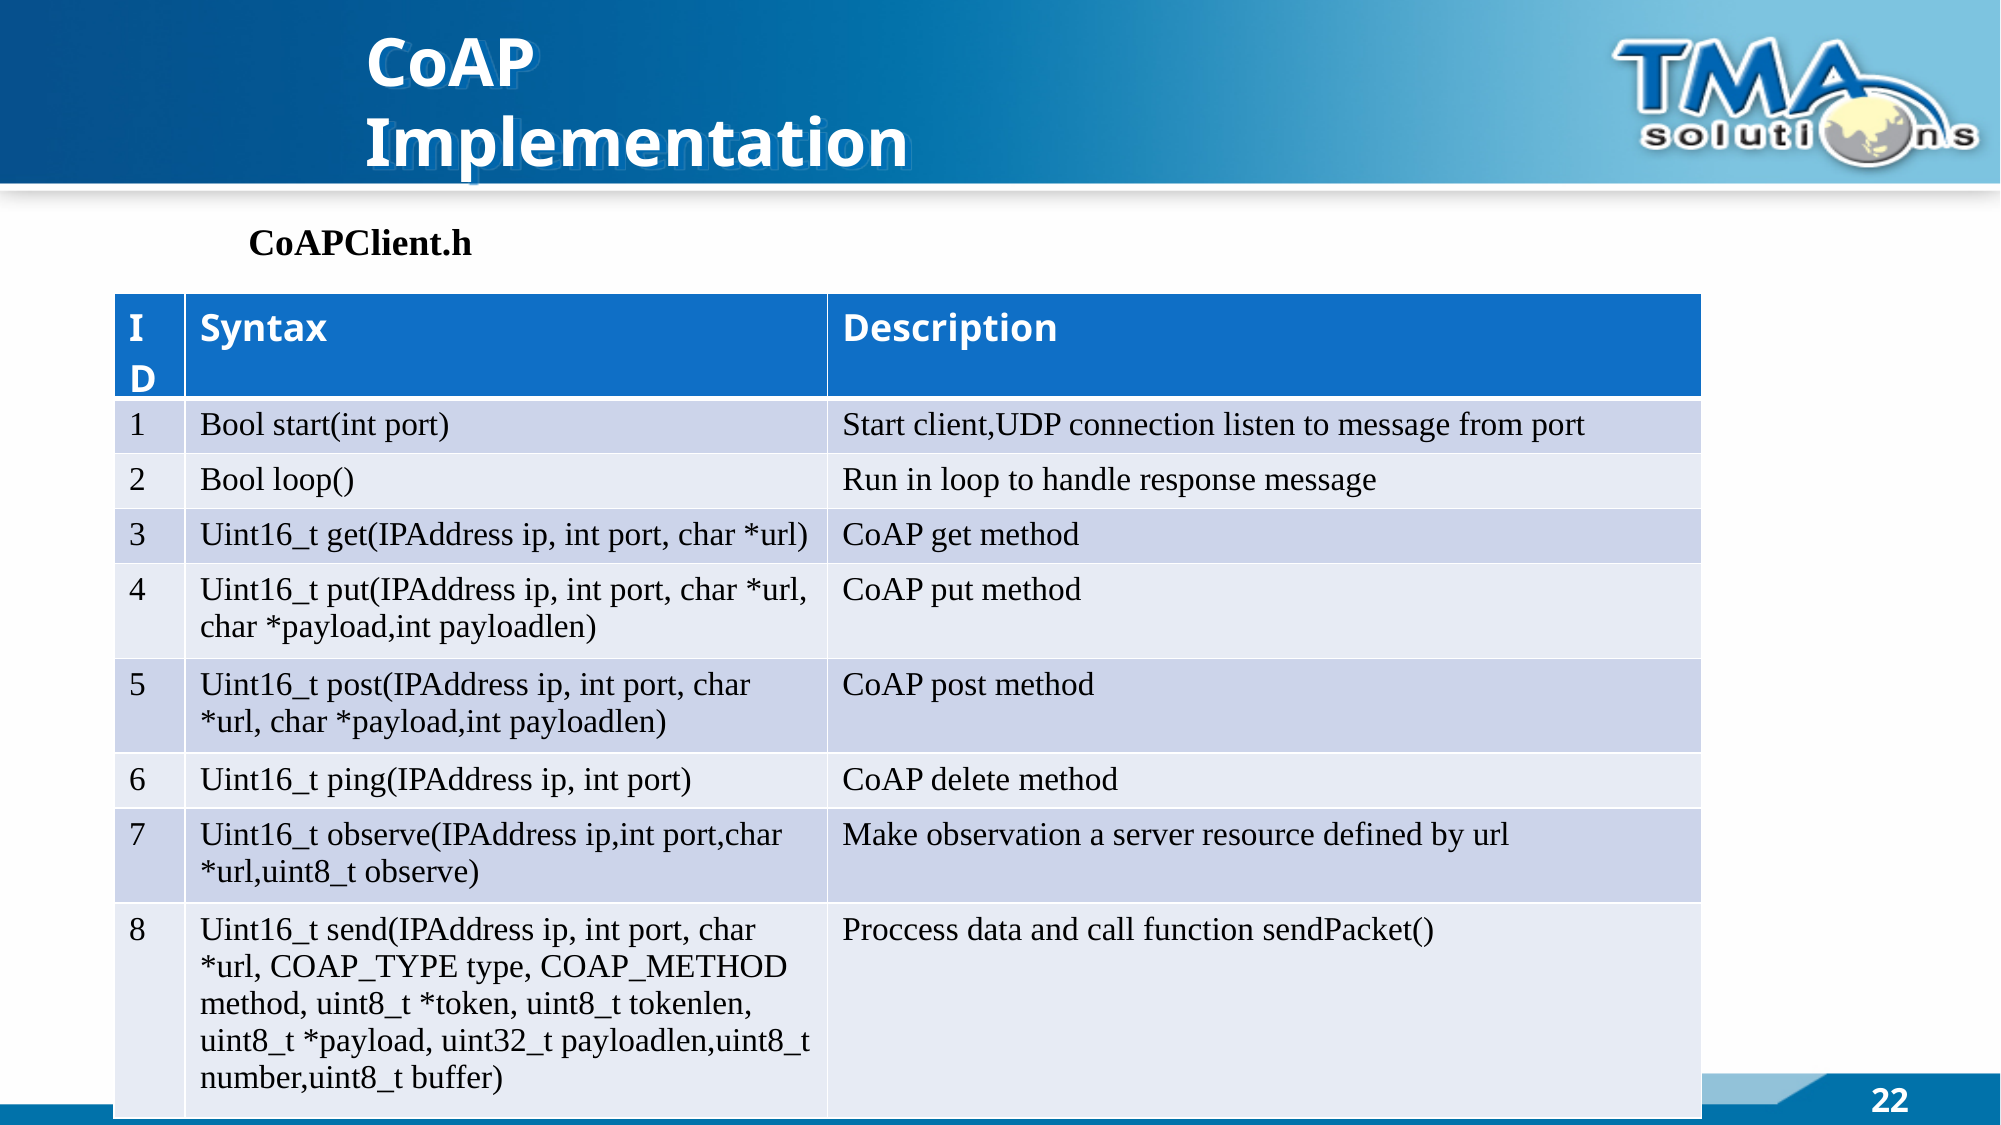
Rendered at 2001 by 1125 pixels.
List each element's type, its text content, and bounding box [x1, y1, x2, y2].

table_cell 2 [115, 454, 184, 508]
table_cell CoAP delete method [828, 754, 1701, 807]
table_header Syntax [186, 294, 827, 396]
text_box CoAP Implementation [350, 12, 1711, 188]
table_cell Uint16_t send(IPAddress ip, int port, char *url, COAP_TYPE type, COAP_METHOD method, uint8_t *token, uint8_t tokenlen, uint8_t *payload, uint32_t payloadlen,uint8_t number,uint8_t buffer) [186, 904, 827, 1117]
table_cell 3 [115, 509, 184, 563]
table_cell 7 [115, 809, 184, 902]
picture [0, 0, 2001, 1104]
table_cell Run in loop to handle response message [828, 454, 1701, 508]
table_cell 1 [115, 401, 184, 453]
table_cell Uint16_t put(IPAddress ip, int port, char *url, char *payload,int payloadlen) [186, 564, 827, 658]
text_box CoAPClient.h [233, 210, 488, 271]
table_cell 4 [115, 564, 184, 658]
table_cell Uint16_t get(IPAddress ip, int port, char *url) [186, 509, 827, 563]
table_cell CoAP put method [828, 564, 1701, 658]
table_cell Proccess data and call function sendPacket() [828, 904, 1701, 1117]
table_cell Uint16_t observe(IPAddress ip,int port,char *url,uint8_t observe) [186, 809, 827, 902]
table_cell Bool loop() [186, 454, 827, 508]
table_cell 5 [115, 659, 184, 752]
table_cell 6 [115, 754, 184, 807]
table_cell 8 [115, 904, 184, 1117]
table_header ID [115, 294, 184, 396]
table_cell CoAP get method [828, 509, 1701, 563]
table_cell Bool start(int port) [186, 401, 827, 453]
table_cell Make observation a server resource defined by url [828, 809, 1701, 902]
table_cell Uint16_t post(IPAddress ip, int port, char *url, char *payload,int payloadlen) [186, 659, 827, 752]
table_header Description [828, 294, 1701, 396]
table_cell CoAP post method [828, 659, 1701, 752]
table_cell Uint16_t ping(IPAddress ip, int port) [186, 754, 827, 807]
table_cell Start client,UDP connection listen to message from port [828, 401, 1701, 453]
